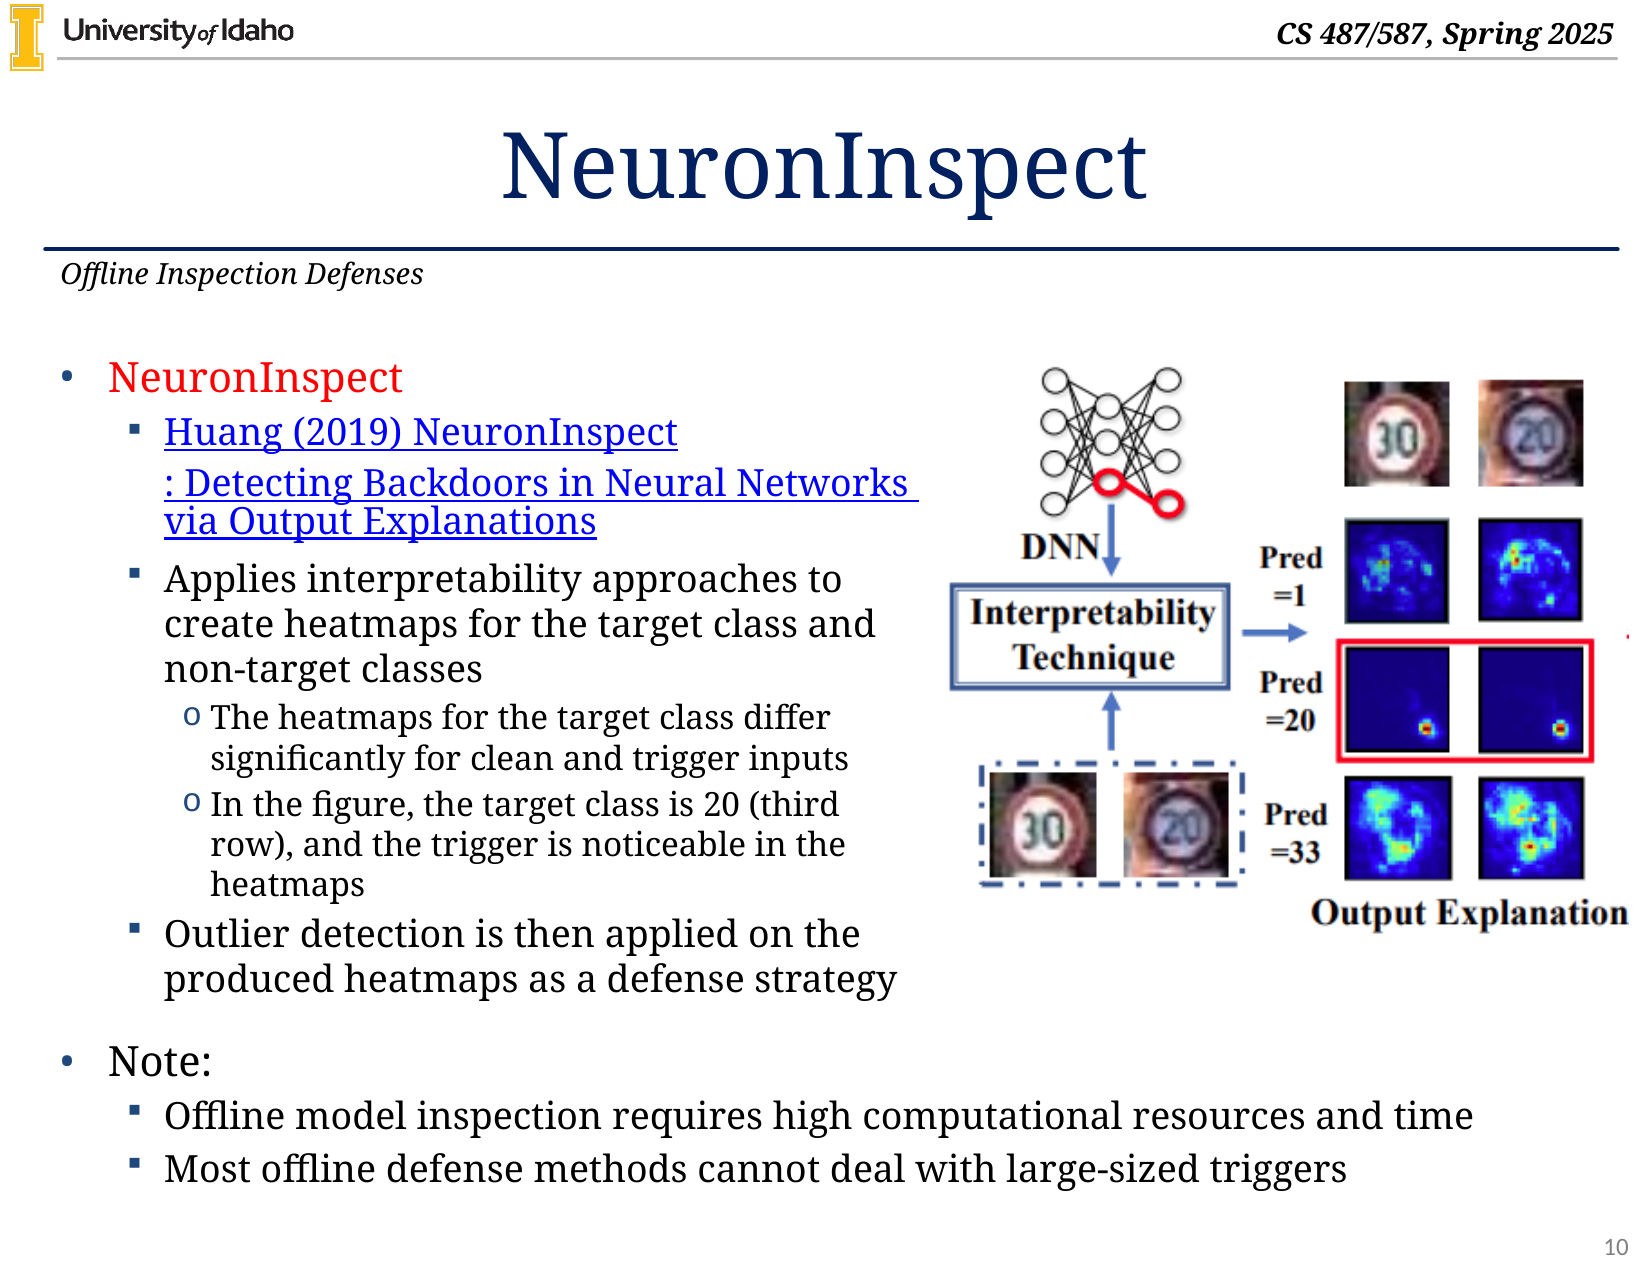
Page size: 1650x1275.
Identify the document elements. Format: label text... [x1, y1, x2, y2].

picture [9, 4, 48, 71]
list Offline Inspection Defenses [45, 247, 1062, 306]
picture [933, 363, 1629, 941]
picture [57, 2, 294, 52]
text_box Note: Offline model inspection requires high computational resources and time Most offline defense methods cannot deal with large-sized triggers [45, 1027, 1534, 1240]
title NeuronInspect [0, 75, 1650, 248]
list NeuronInspect Huang (2019) NeuronInspect: Detecting Backdoors in Neural Networks via Output Explanations Applies interpretability approaches to create heatmaps for the target class and non-target classes The heatmaps for the target class differ significantly for clean and trigger inputs In the figure, the target class is 20 (third row), and the trigger is noticeable in the heatmaps Outlier detection is then applied on the produced heatmaps as a defense strategy [45, 342, 935, 1027]
